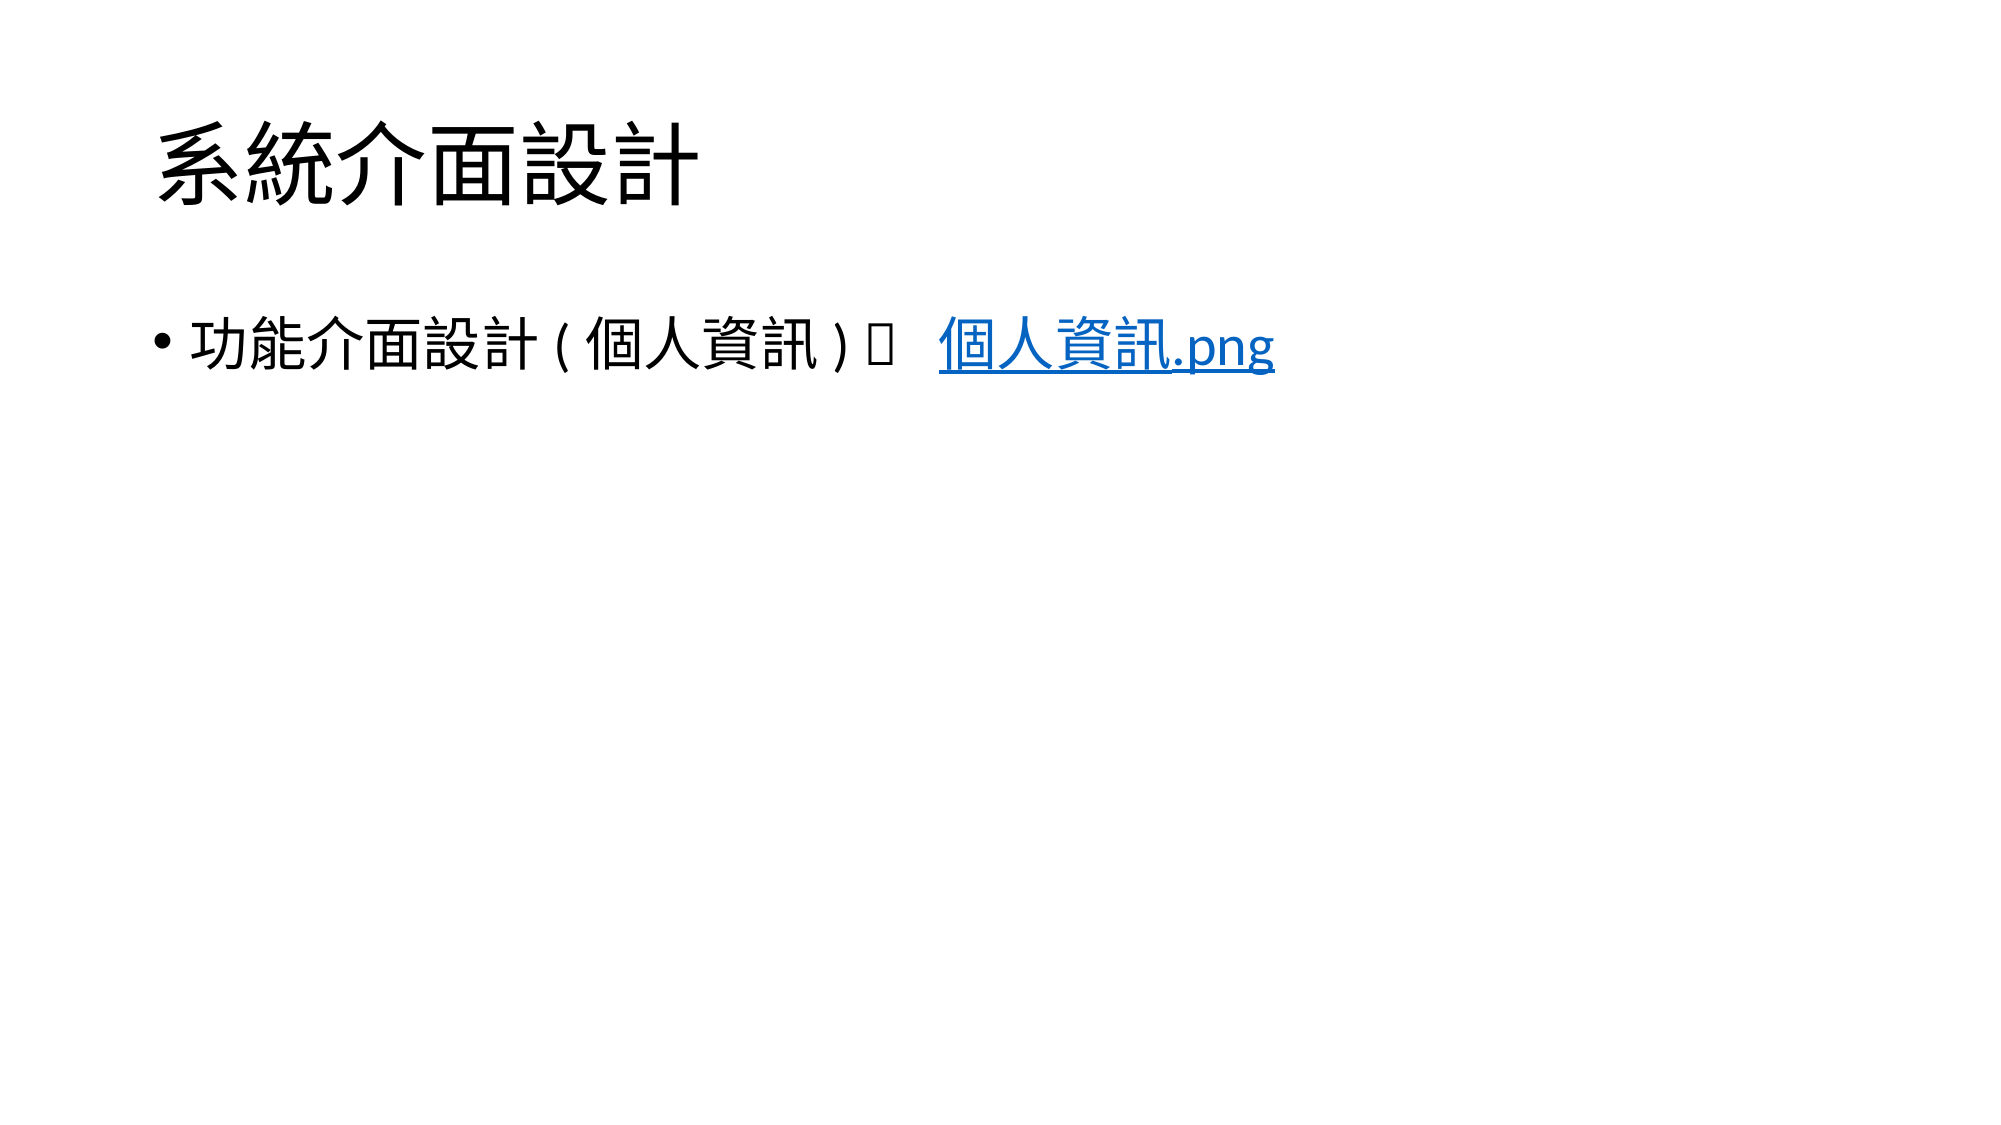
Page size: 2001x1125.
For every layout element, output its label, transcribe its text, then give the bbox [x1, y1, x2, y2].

list 功能介面設計(個人資訊)  個人資訊.png [137, 299, 1863, 1014]
title 系統介面設計 [137, 59, 1863, 278]
